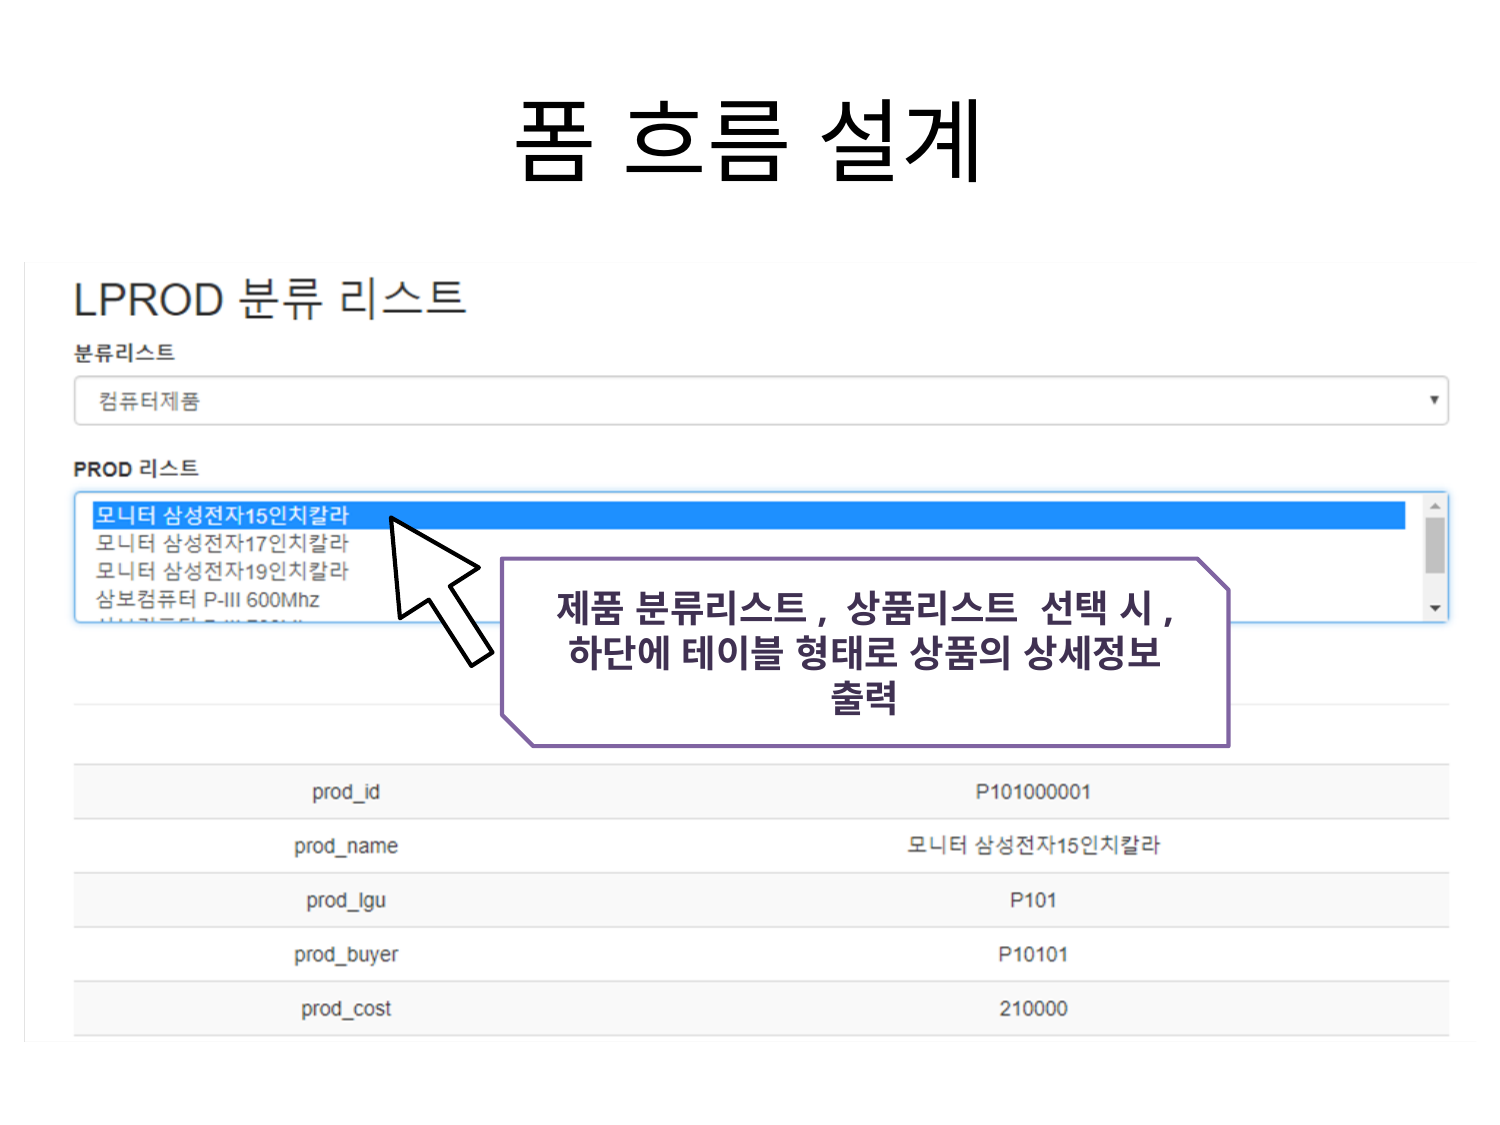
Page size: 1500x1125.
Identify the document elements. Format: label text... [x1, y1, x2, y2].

title 폼 흐름 설계 [75, 45, 1425, 233]
picture [23, 261, 1477, 1044]
